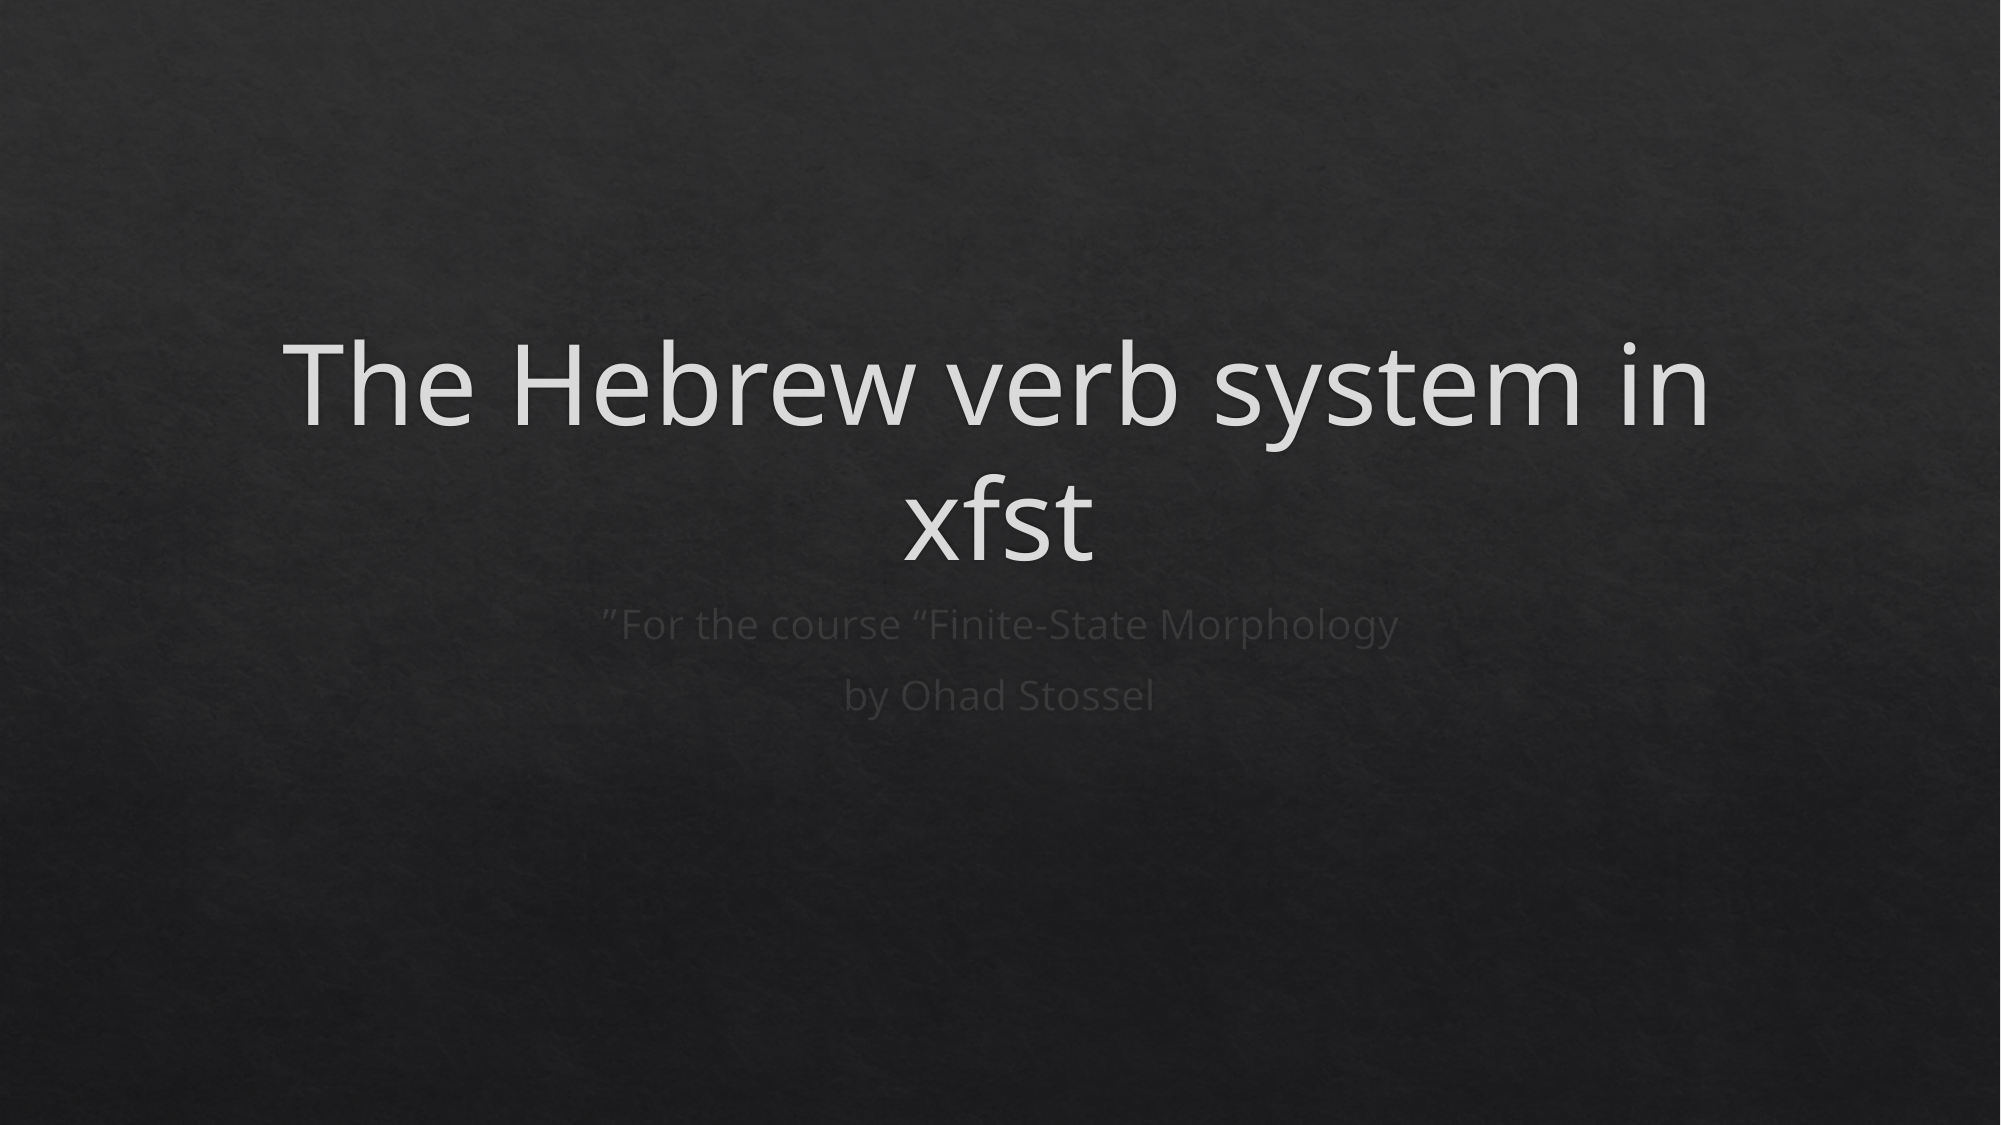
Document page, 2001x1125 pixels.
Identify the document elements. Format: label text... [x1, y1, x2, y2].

subtitle For the course “Finite-State Morphology” by Ohad Stossel [224, 590, 1774, 763]
title The Hebrew verb system in xfst [224, 290, 1774, 587]
